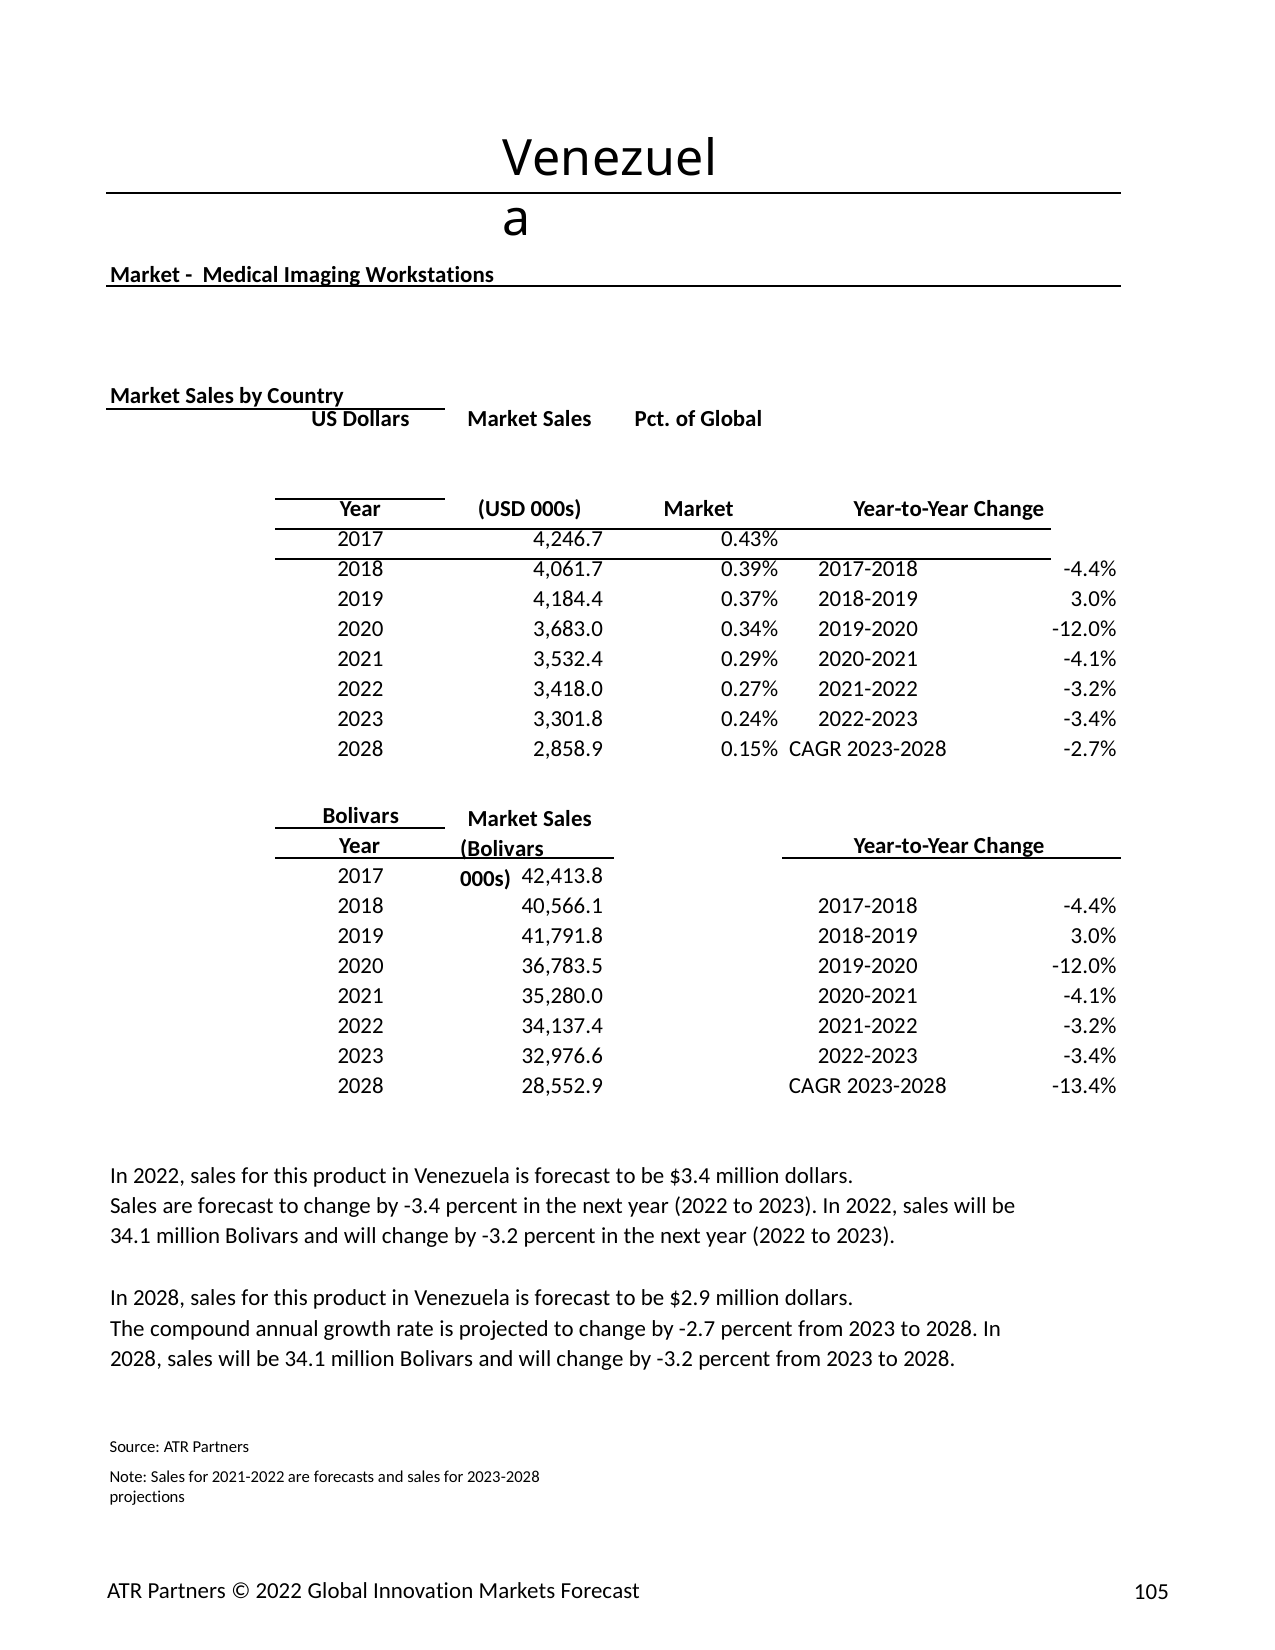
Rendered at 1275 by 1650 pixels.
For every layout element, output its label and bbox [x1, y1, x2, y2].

text_box [275, 800, 614, 1099]
table_cell [275, 499, 1051, 528]
text_box [275, 800, 445, 829]
text_box [1050, 890, 1119, 1099]
text_box [106, 125, 1121, 246]
text_box [107, 380, 346, 408]
table_cell [106, 559, 1121, 776]
text_box [106, 259, 1121, 287]
text_box [335, 860, 386, 1099]
slide_number [1129, 1576, 1173, 1650]
text_box [787, 890, 949, 1099]
text_box [782, 830, 1121, 859]
text_box [107, 1161, 1054, 1371]
text_box [104, 1576, 999, 1637]
table_cell [275, 530, 1051, 558]
text_box [107, 1435, 619, 1506]
table_header [106, 409, 1121, 739]
